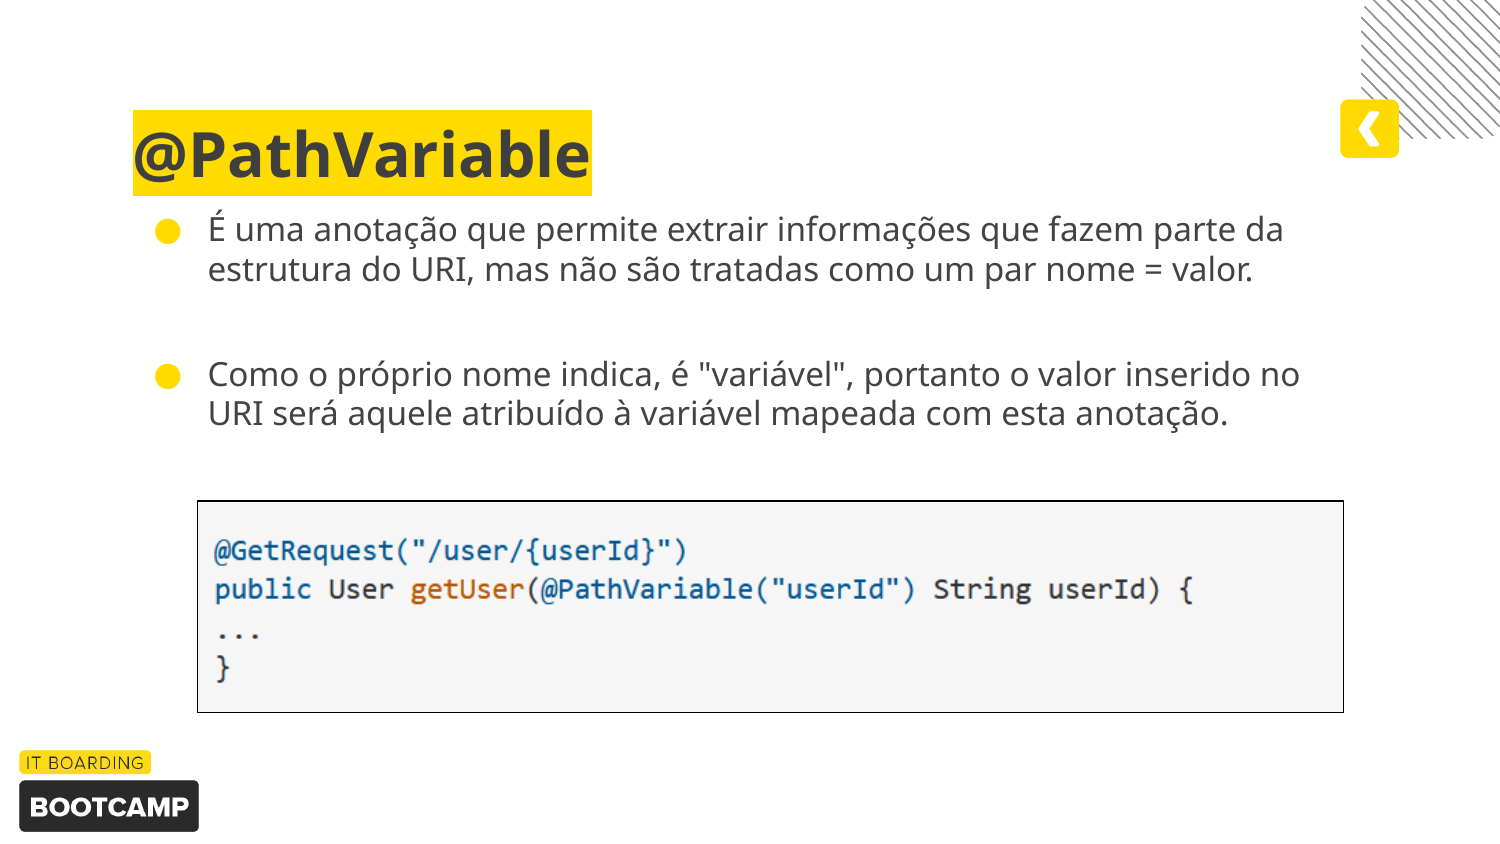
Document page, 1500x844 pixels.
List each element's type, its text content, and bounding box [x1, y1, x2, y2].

picture [197, 501, 1343, 712]
text_box @PathVariable [117, 102, 1383, 193]
picture [1340, 0, 1500, 158]
text_box É uma anotação que permite extrair informações que fazem parte da estrutura do URI, mas não são tratadas como um par nome = valor. Como o próprio nome indica, é "variável", portanto o valor inserido no URI será aquele atribuído à variável mapeada com esta anotação. [117, 193, 1383, 482]
picture [19, 749, 199, 832]
